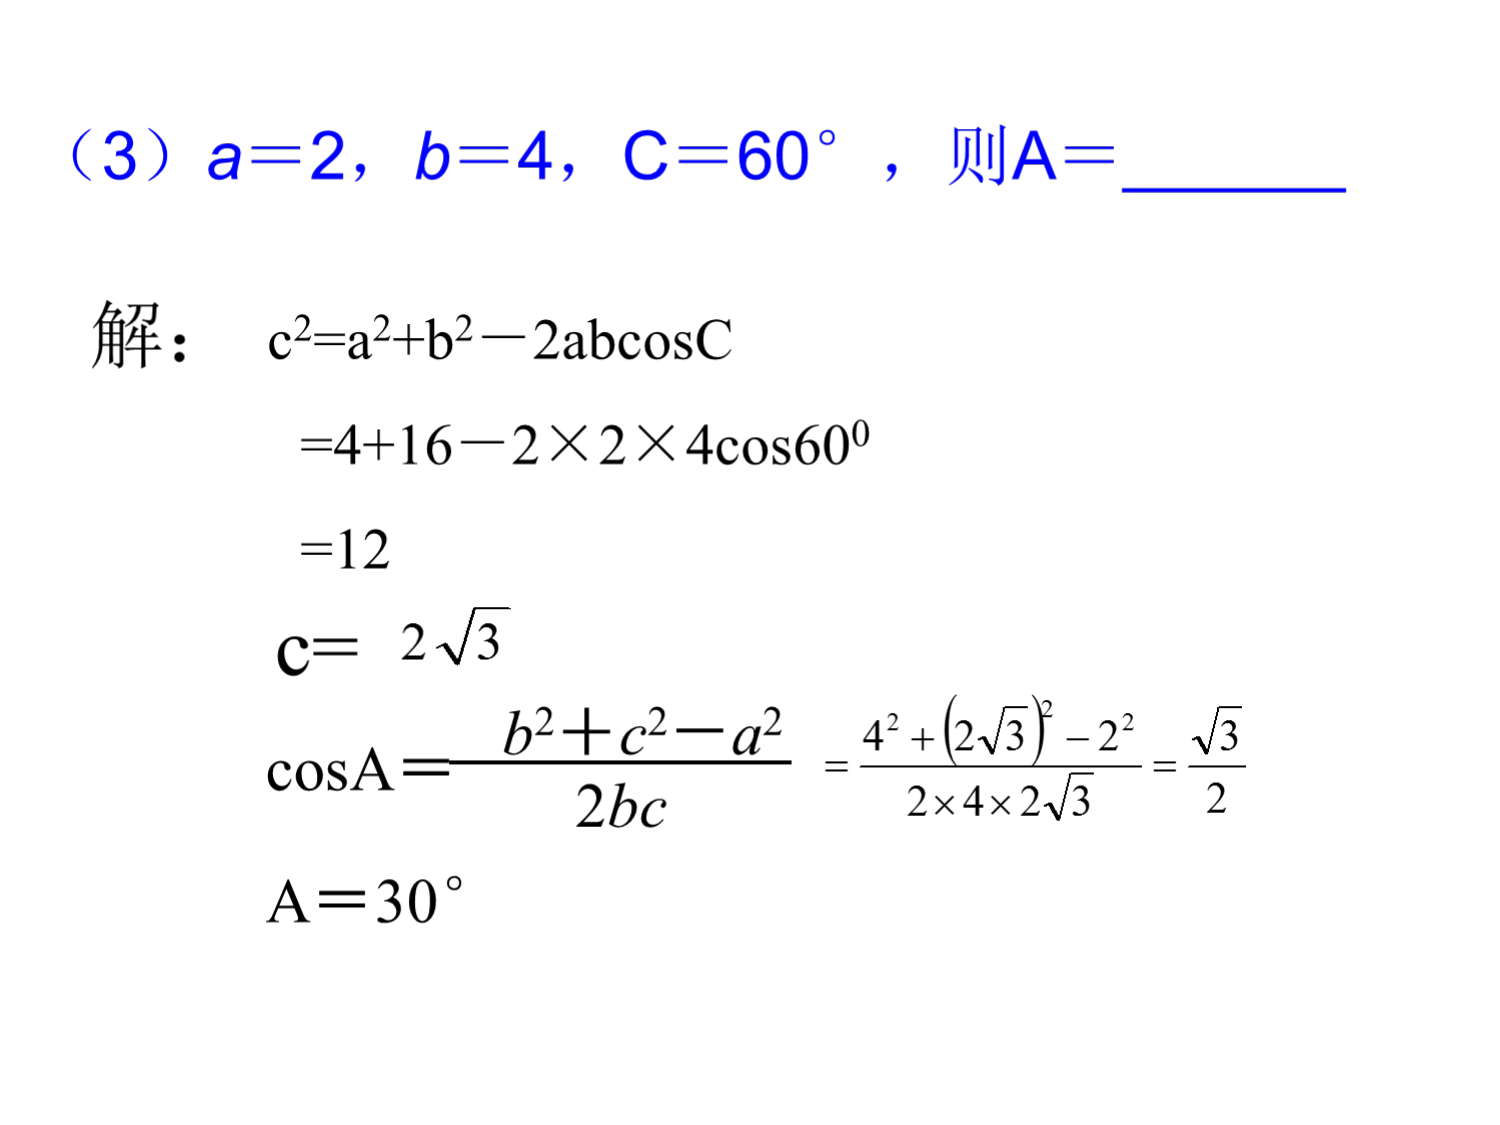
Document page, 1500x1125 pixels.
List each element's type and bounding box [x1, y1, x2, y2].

picture [0, 89, 1500, 235]
picture [44, 260, 1338, 976]
